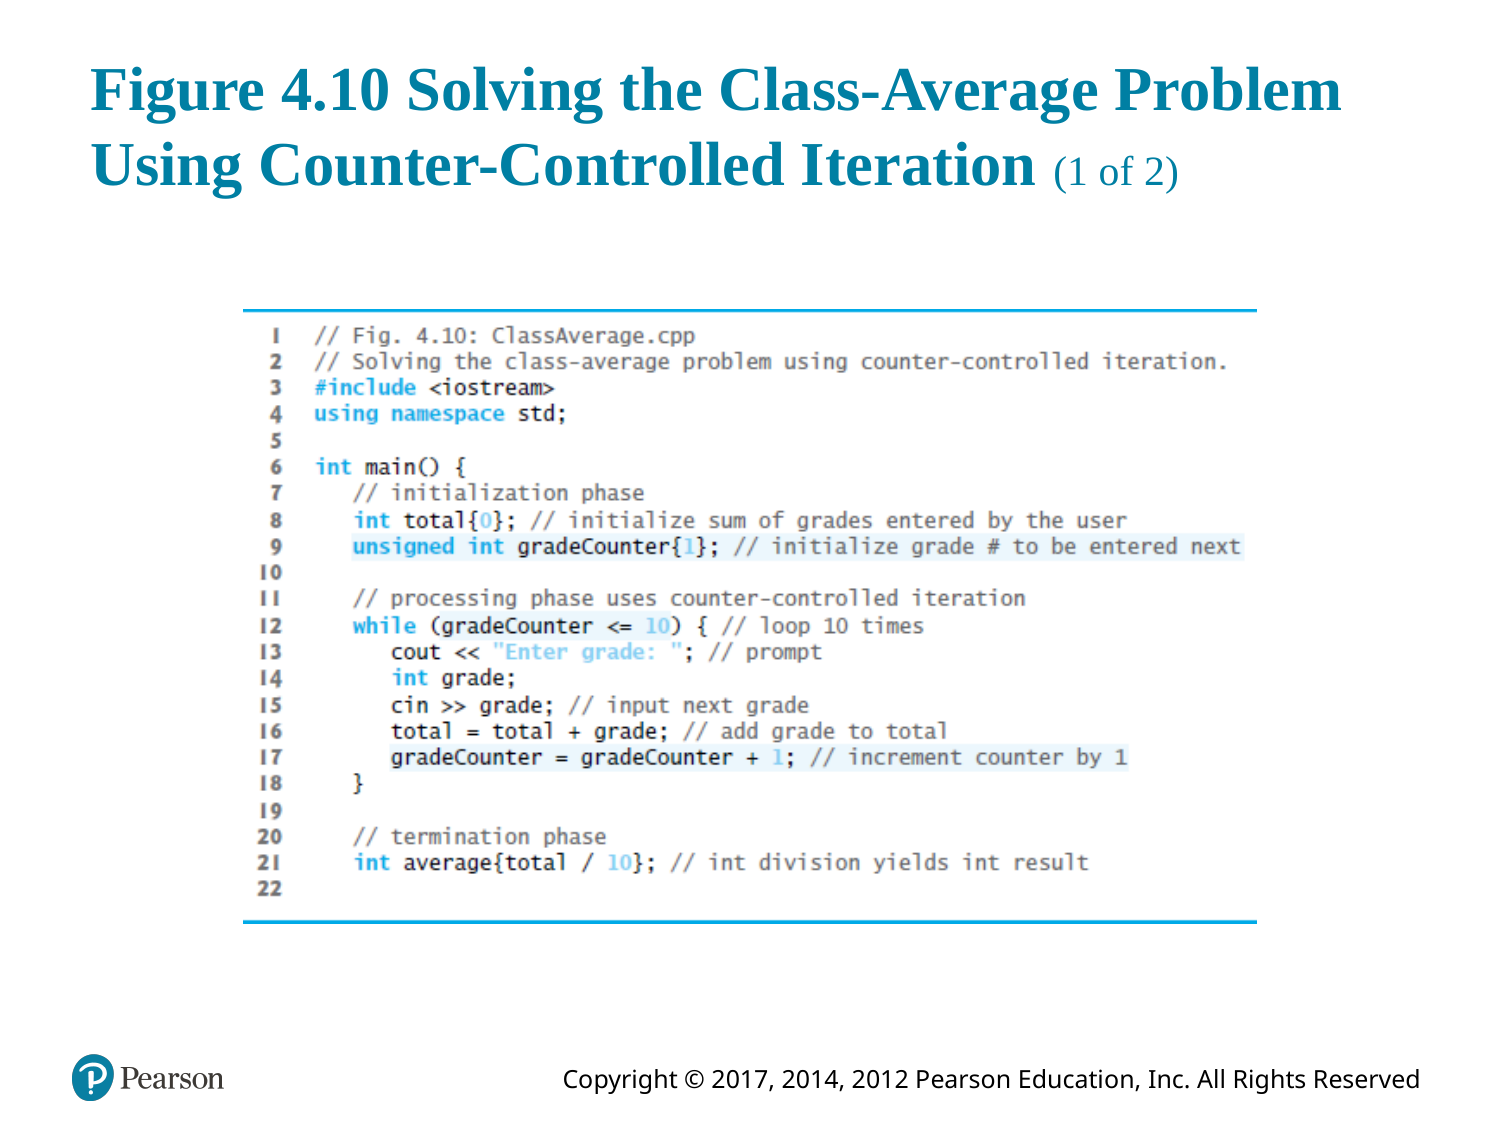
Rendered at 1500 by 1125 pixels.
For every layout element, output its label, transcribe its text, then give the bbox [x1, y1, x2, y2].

picture [80, 1063, 106, 1088]
picture [243, 312, 1257, 920]
picture [98, 1054, 224, 1101]
title Figure 4.10 Solving the Class-Average Problem Using Counter-Controlled Iteration (1 of 2) [75, 37, 1425, 213]
picture [72, 1087, 83, 1101]
picture [72, 1054, 88, 1070]
